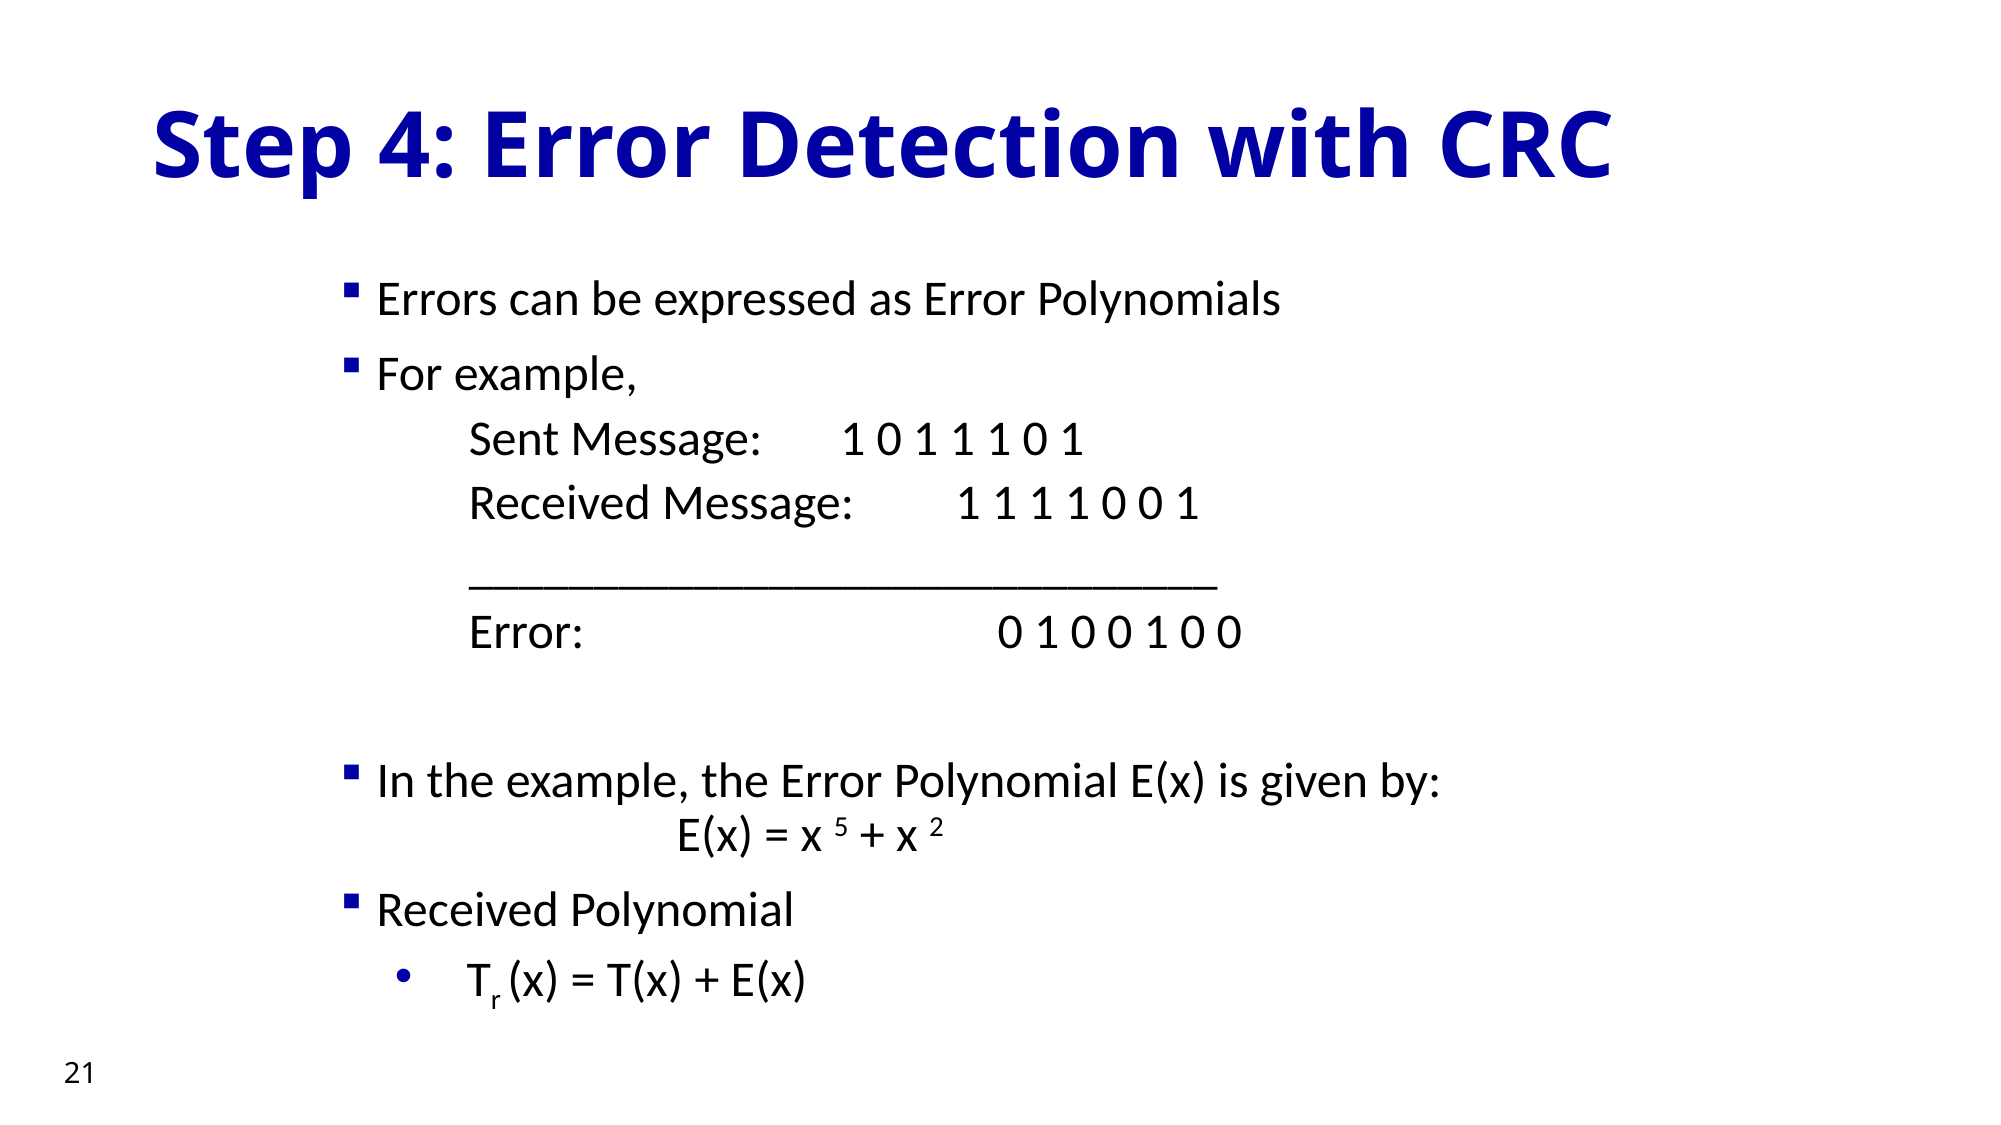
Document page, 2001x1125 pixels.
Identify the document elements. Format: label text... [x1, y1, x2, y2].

title Step 4: Error Detection with CRC [137, 74, 1863, 221]
slide_number 21 [0, 1046, 113, 1125]
list Errors can be expressed as Error Polynomials For example, Sent Message: 1 0 1 1 1 0 1 Received Message: 1 1 1 1 0 0 1 ______________________________ Error: 0 1 0 0 1 0 0 In the example, the Error Polynomial E(x) is given by: E(x) = x 5 + x 2 Received Polynomial Tr (x) = T(x) + E(x) [303, 265, 1654, 903]
